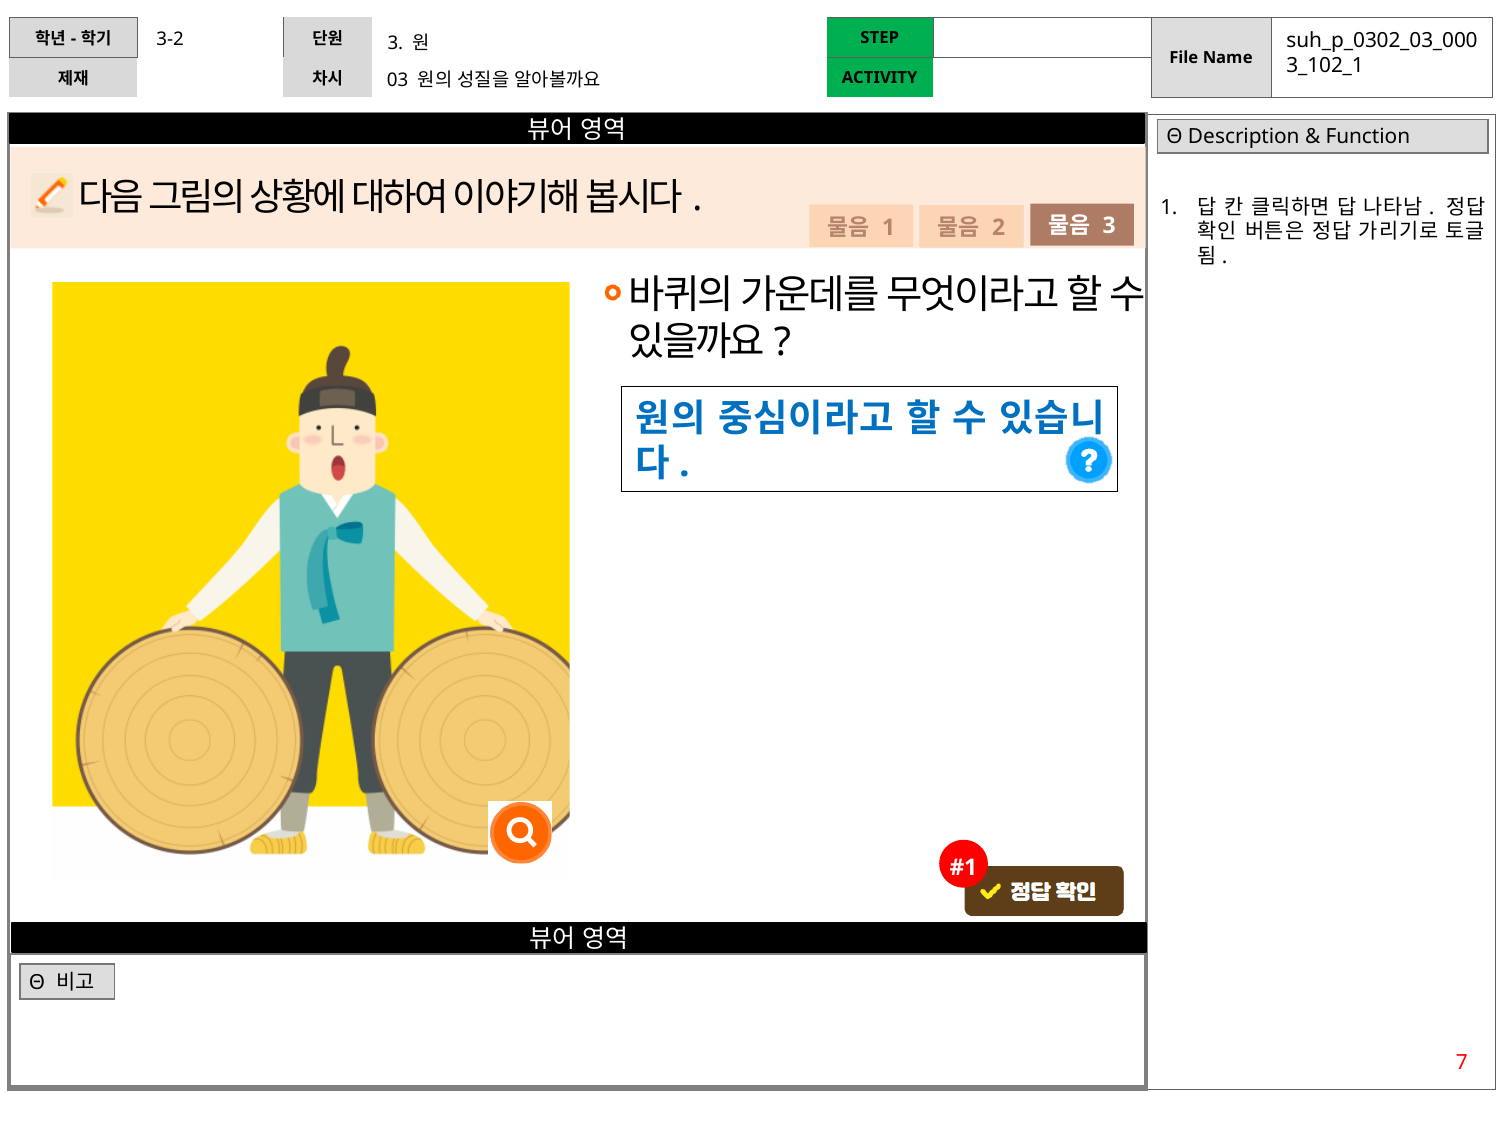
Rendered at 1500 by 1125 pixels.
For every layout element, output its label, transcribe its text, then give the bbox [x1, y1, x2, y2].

text_box suh_p_0302_03_0003_102_1 [1271, 18, 1500, 84]
picture [963, 863, 1126, 918]
picture [52, 281, 570, 882]
text_box 바퀴의 가운데를 무엇이라고 할 수 있을까요? [614, 261, 1158, 371]
picture [602, 281, 622, 303]
text_box 답 칸 클릭하면 답 나타남. 정답 확인 버튼은 정답 가리기로 토글 됨. [1145, 160, 1500, 301]
text_box 원의 중심이라고 할 수 있습니다. [621, 386, 1118, 492]
table_header Θ Description & Function [1158, 120, 1487, 152]
text_box 3-2 [141, 18, 284, 55]
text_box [809, 203, 1135, 248]
picture [31, 173, 73, 218]
text_box 3. 원 [372, 23, 828, 48]
text_box #1 [937, 837, 990, 890]
text_box [9, 145, 1148, 251]
text_box 다음 그림의 상황에 대하여 이야기해 봅시다. [63, 165, 1150, 225]
text_box 03 원의 성질을 알아볼까요 [372, 60, 821, 96]
picture [1058, 431, 1119, 491]
